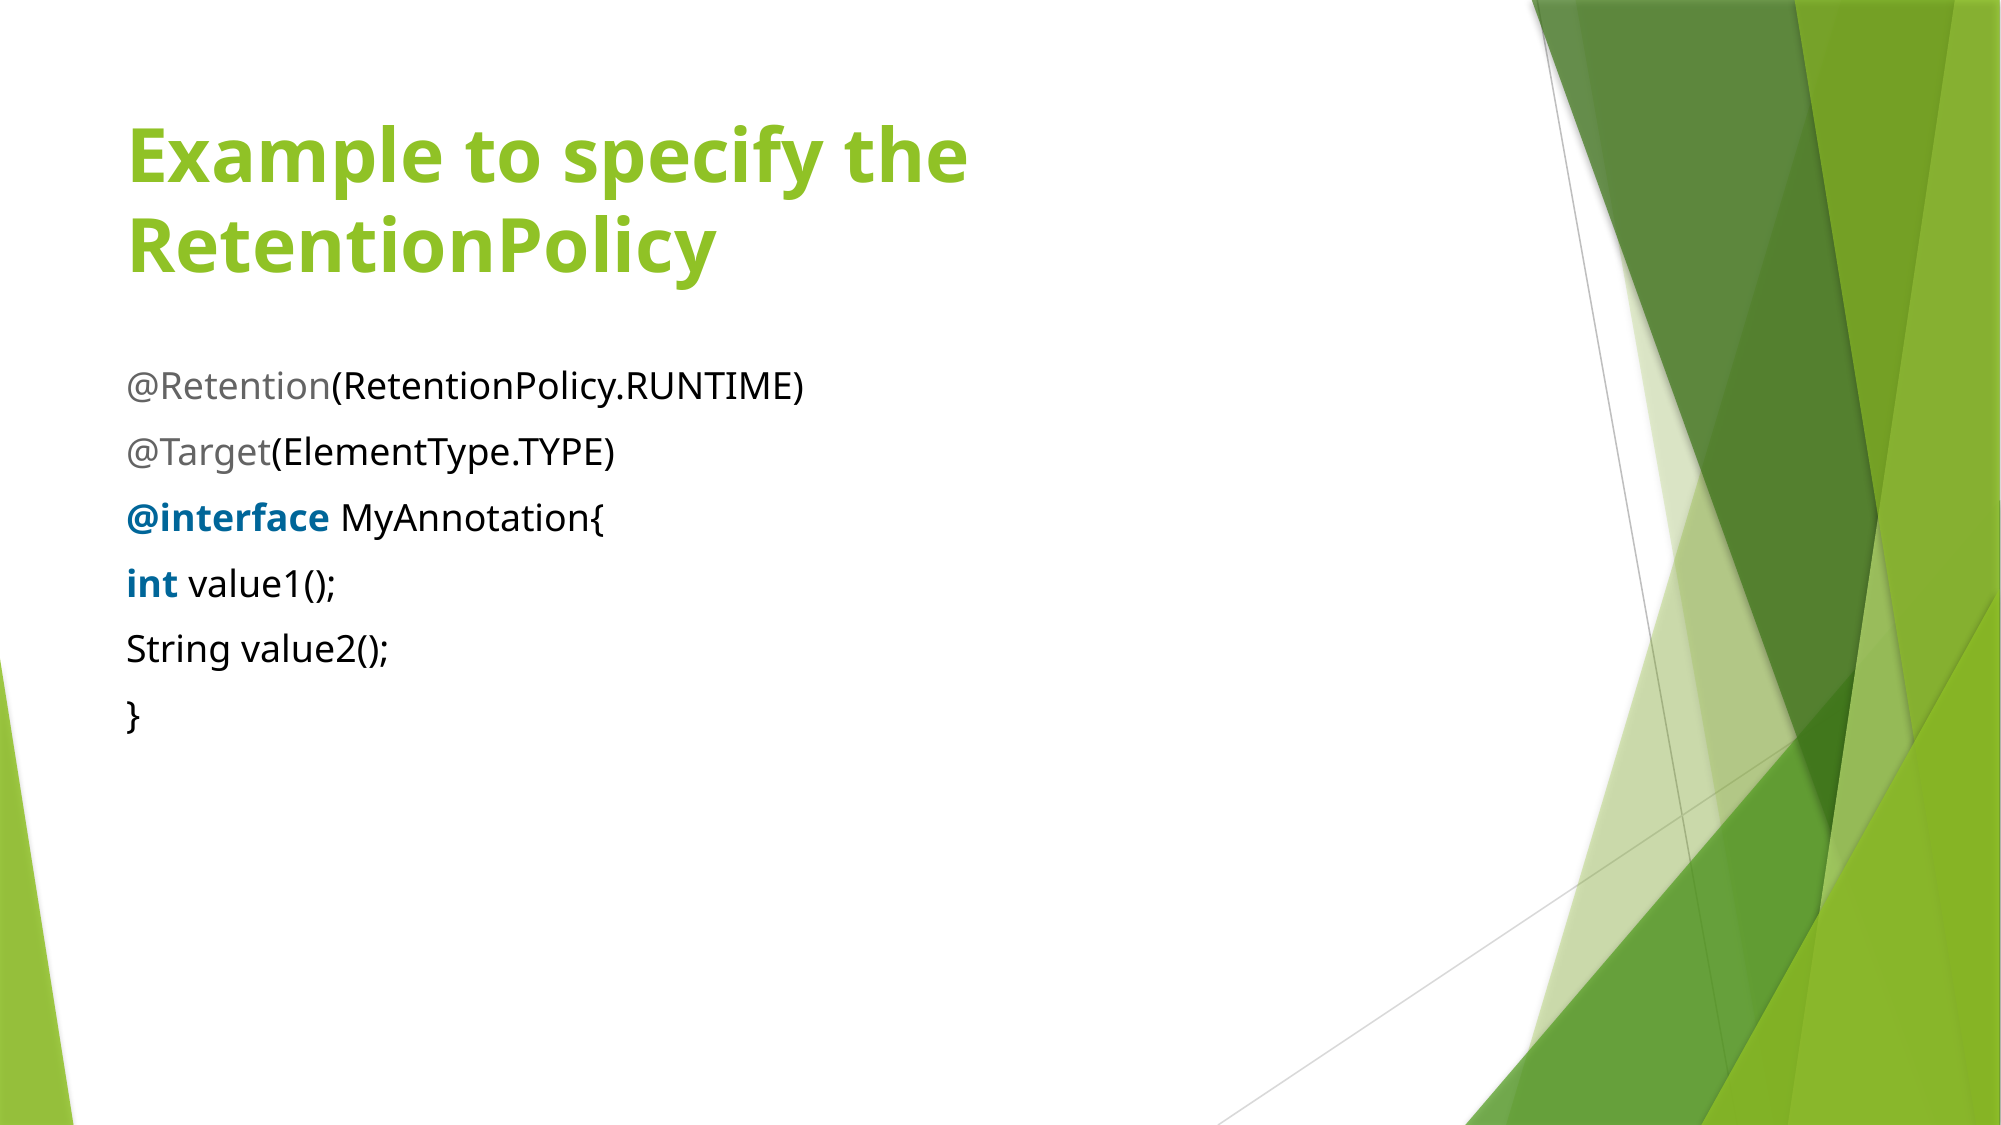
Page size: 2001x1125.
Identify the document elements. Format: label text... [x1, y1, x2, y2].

title Example to specify the RetentionPolicy [111, 99, 1522, 317]
list @Retention(RetentionPolicy.RUNTIME) @Target(ElementType.TYPE) @interface MyAnnotation{ int value1(); String value2(); } [111, 354, 1522, 992]
